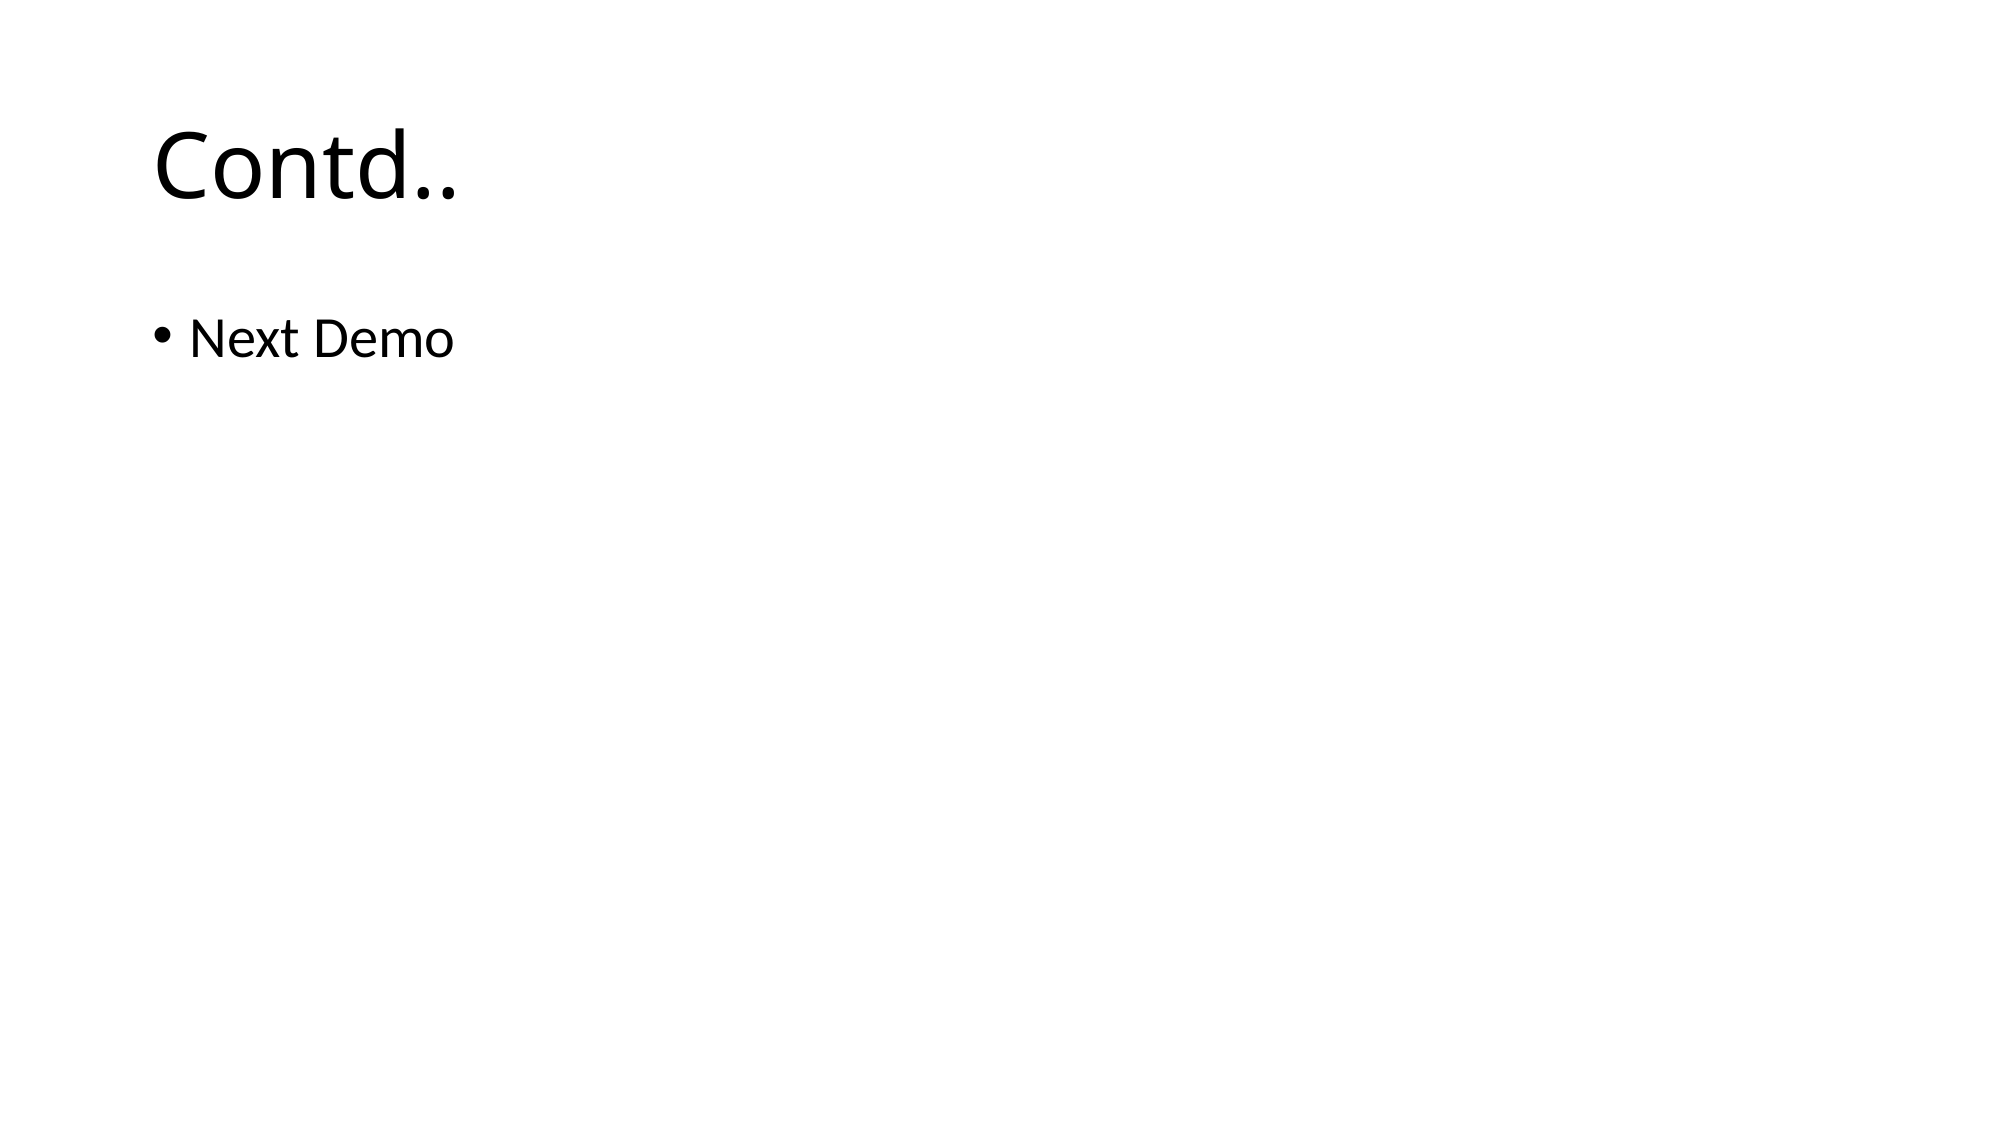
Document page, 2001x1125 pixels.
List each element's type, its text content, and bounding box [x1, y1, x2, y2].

title Contd.. [137, 59, 1863, 278]
list Next Demo [137, 299, 1863, 1014]
